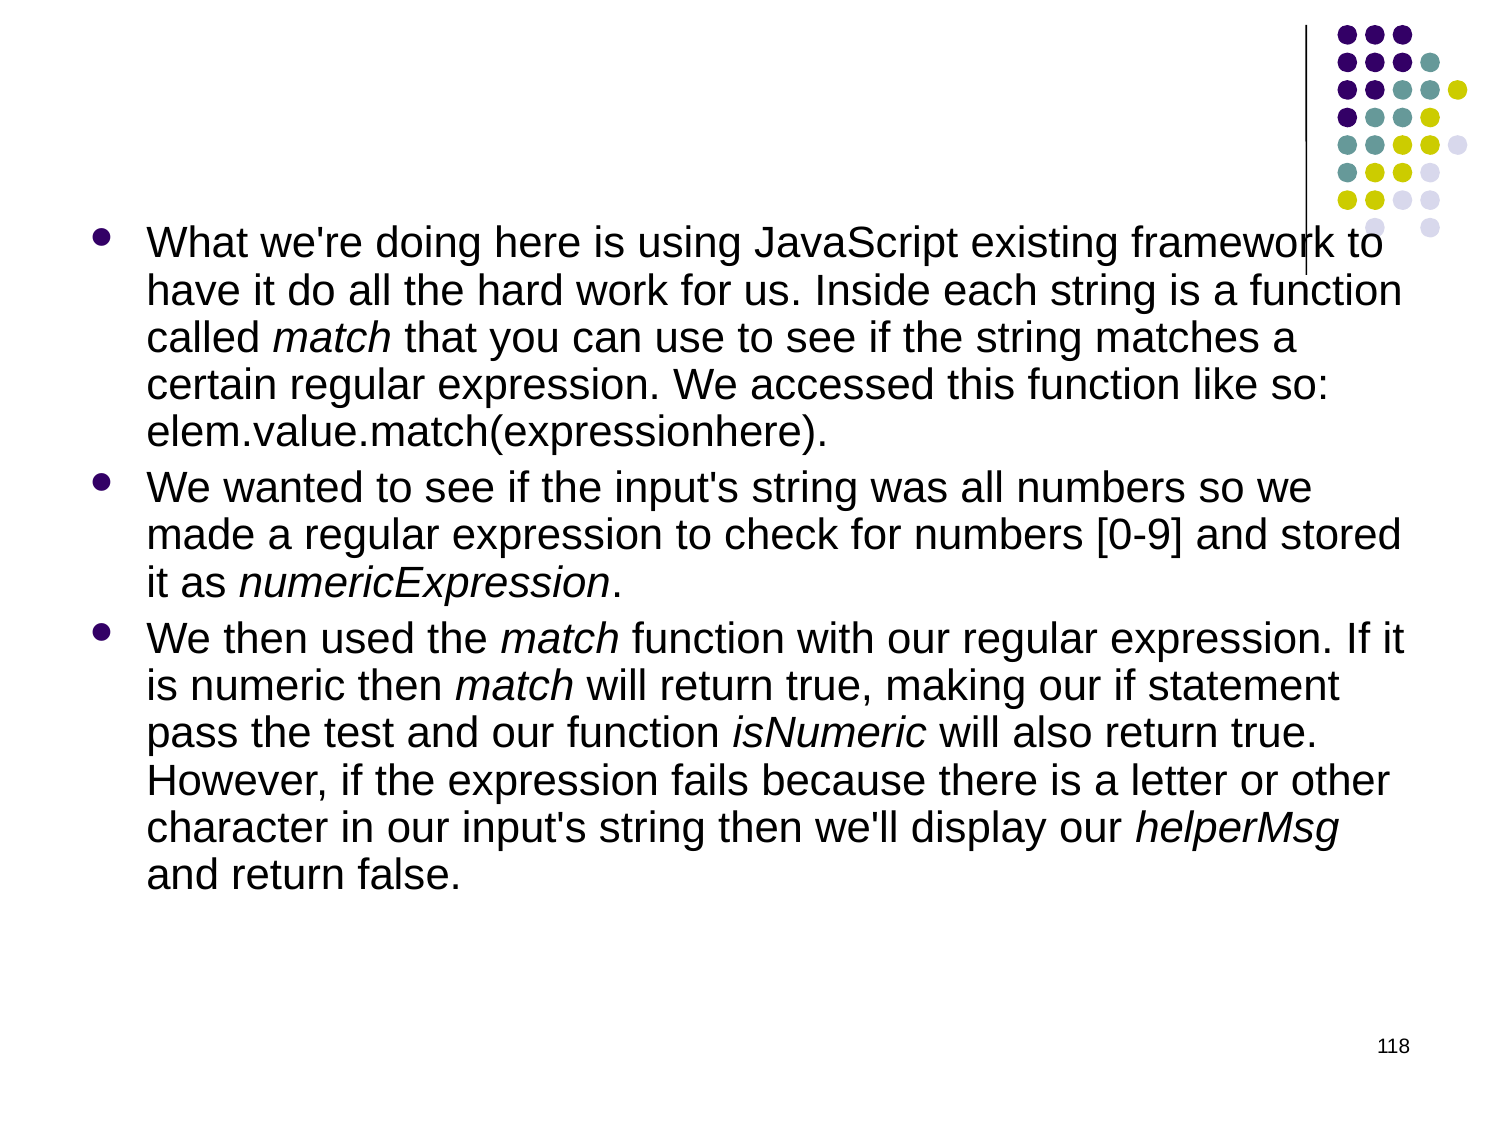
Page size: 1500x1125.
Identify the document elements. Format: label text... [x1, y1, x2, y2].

slide_number 118 [1074, 1024, 1426, 1101]
list What we're doing here is using JavaScript existing framework to have it do all the hard work for us. Inside each string is a function called match that you can use to see if the string matches a certain regular expression. We accessed this function like so: elem.value.match(expressionhere). We wanted to see if the input's string was all numbers so we made a regular expression to check for numbers [0-9] and stored it as numericExpression. We then used the match function with our regular expression. If it is numeric then match will return true, making our if statement pass the test and our function isNumeric will also return true. However, if the expression fails because there is a letter or other character in our input's string then we'll display our helperMsg and return false. [74, 212, 1426, 1006]
